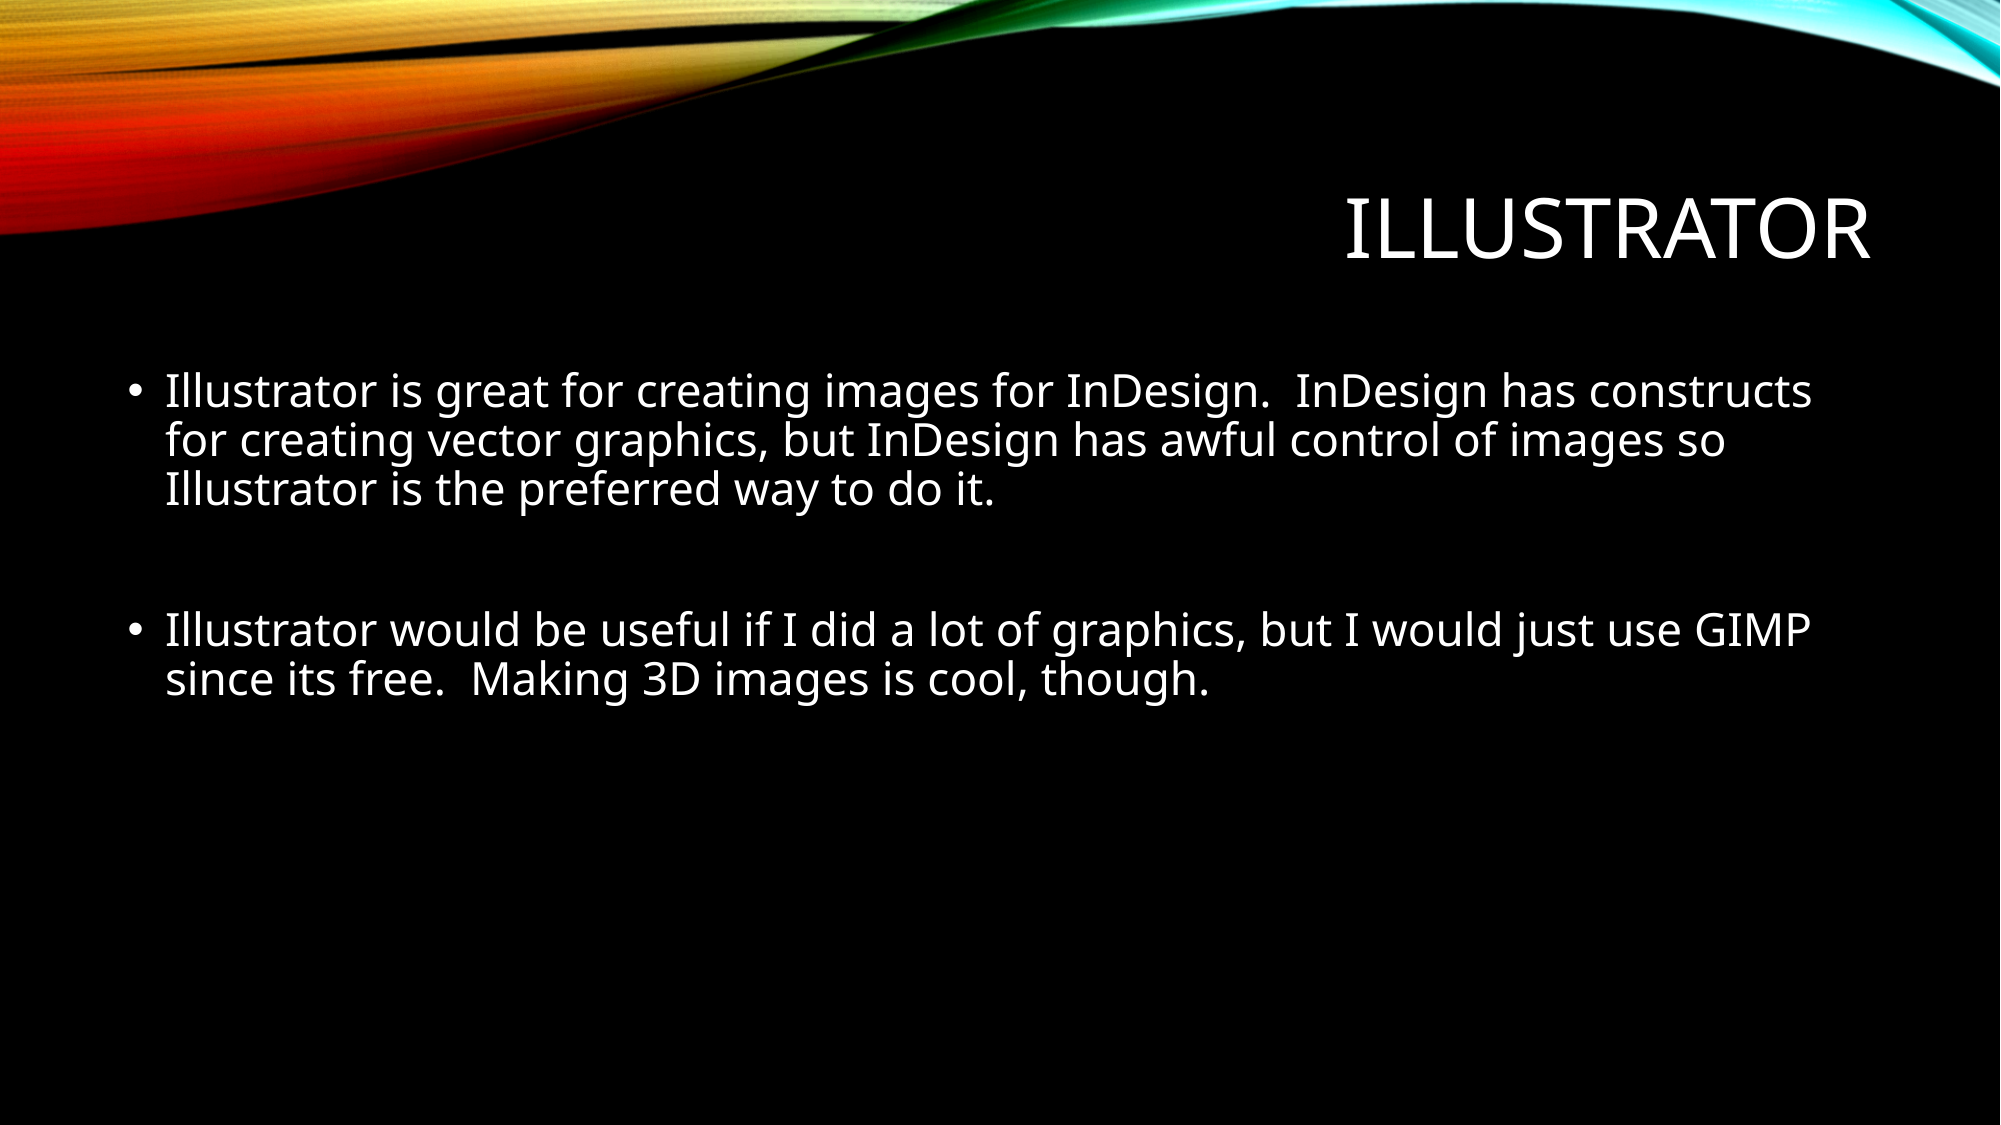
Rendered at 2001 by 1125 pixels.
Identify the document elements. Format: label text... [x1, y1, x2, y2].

list Illustrator is great for creating images for InDesign. InDesign has constructs for creating vector graphics, but InDesign has awful control of images so Illustrator is the preferred way to do it. Illustrator would be useful if I did a lot of graphics, but I would just use GIMP since its free. Making 3D images is cool, though. [112, 360, 1888, 1021]
title Illustrator [474, 125, 1888, 338]
picture [0, 0, 2000, 237]
